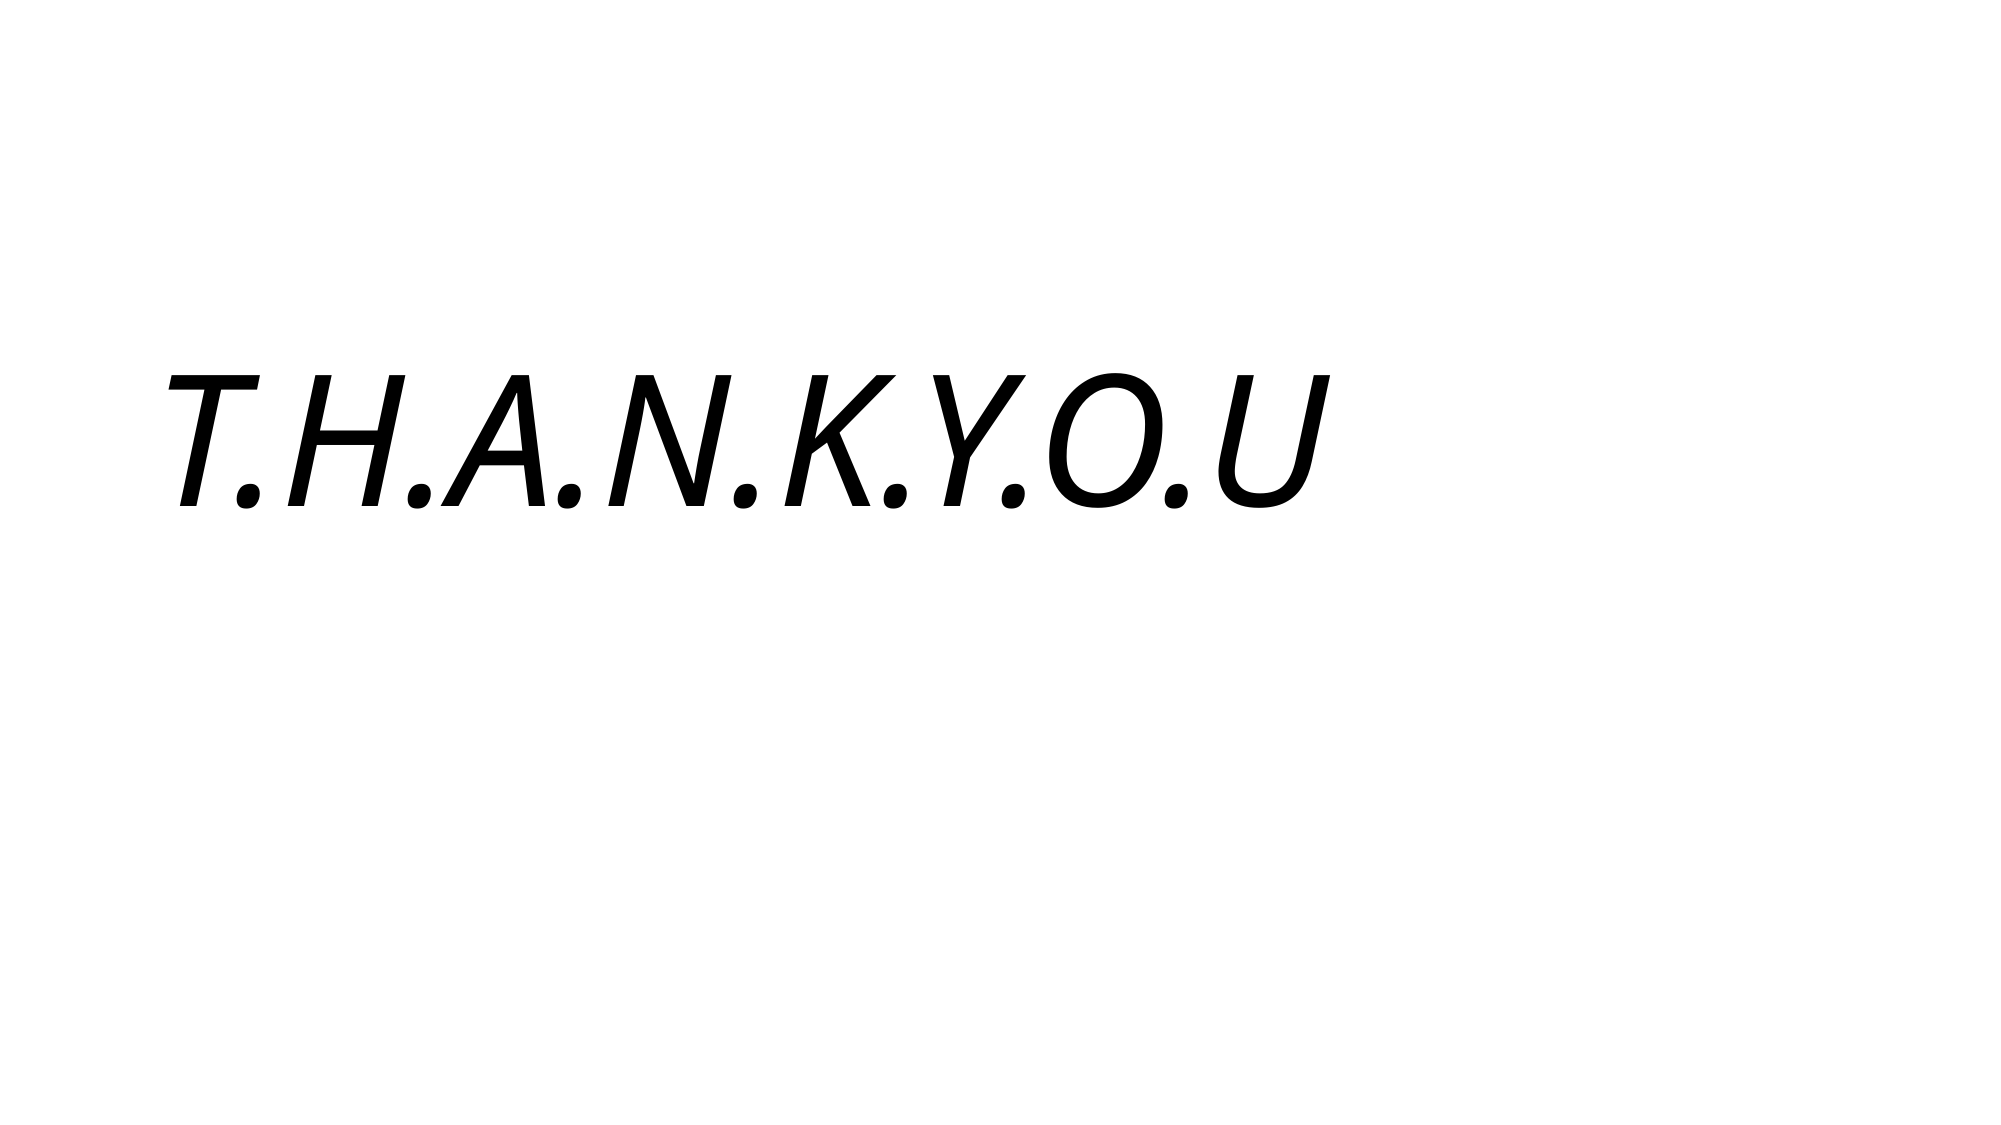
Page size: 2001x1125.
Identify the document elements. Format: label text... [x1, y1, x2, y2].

title T.H.A.N.K.Y.O.U [137, 59, 1863, 834]
